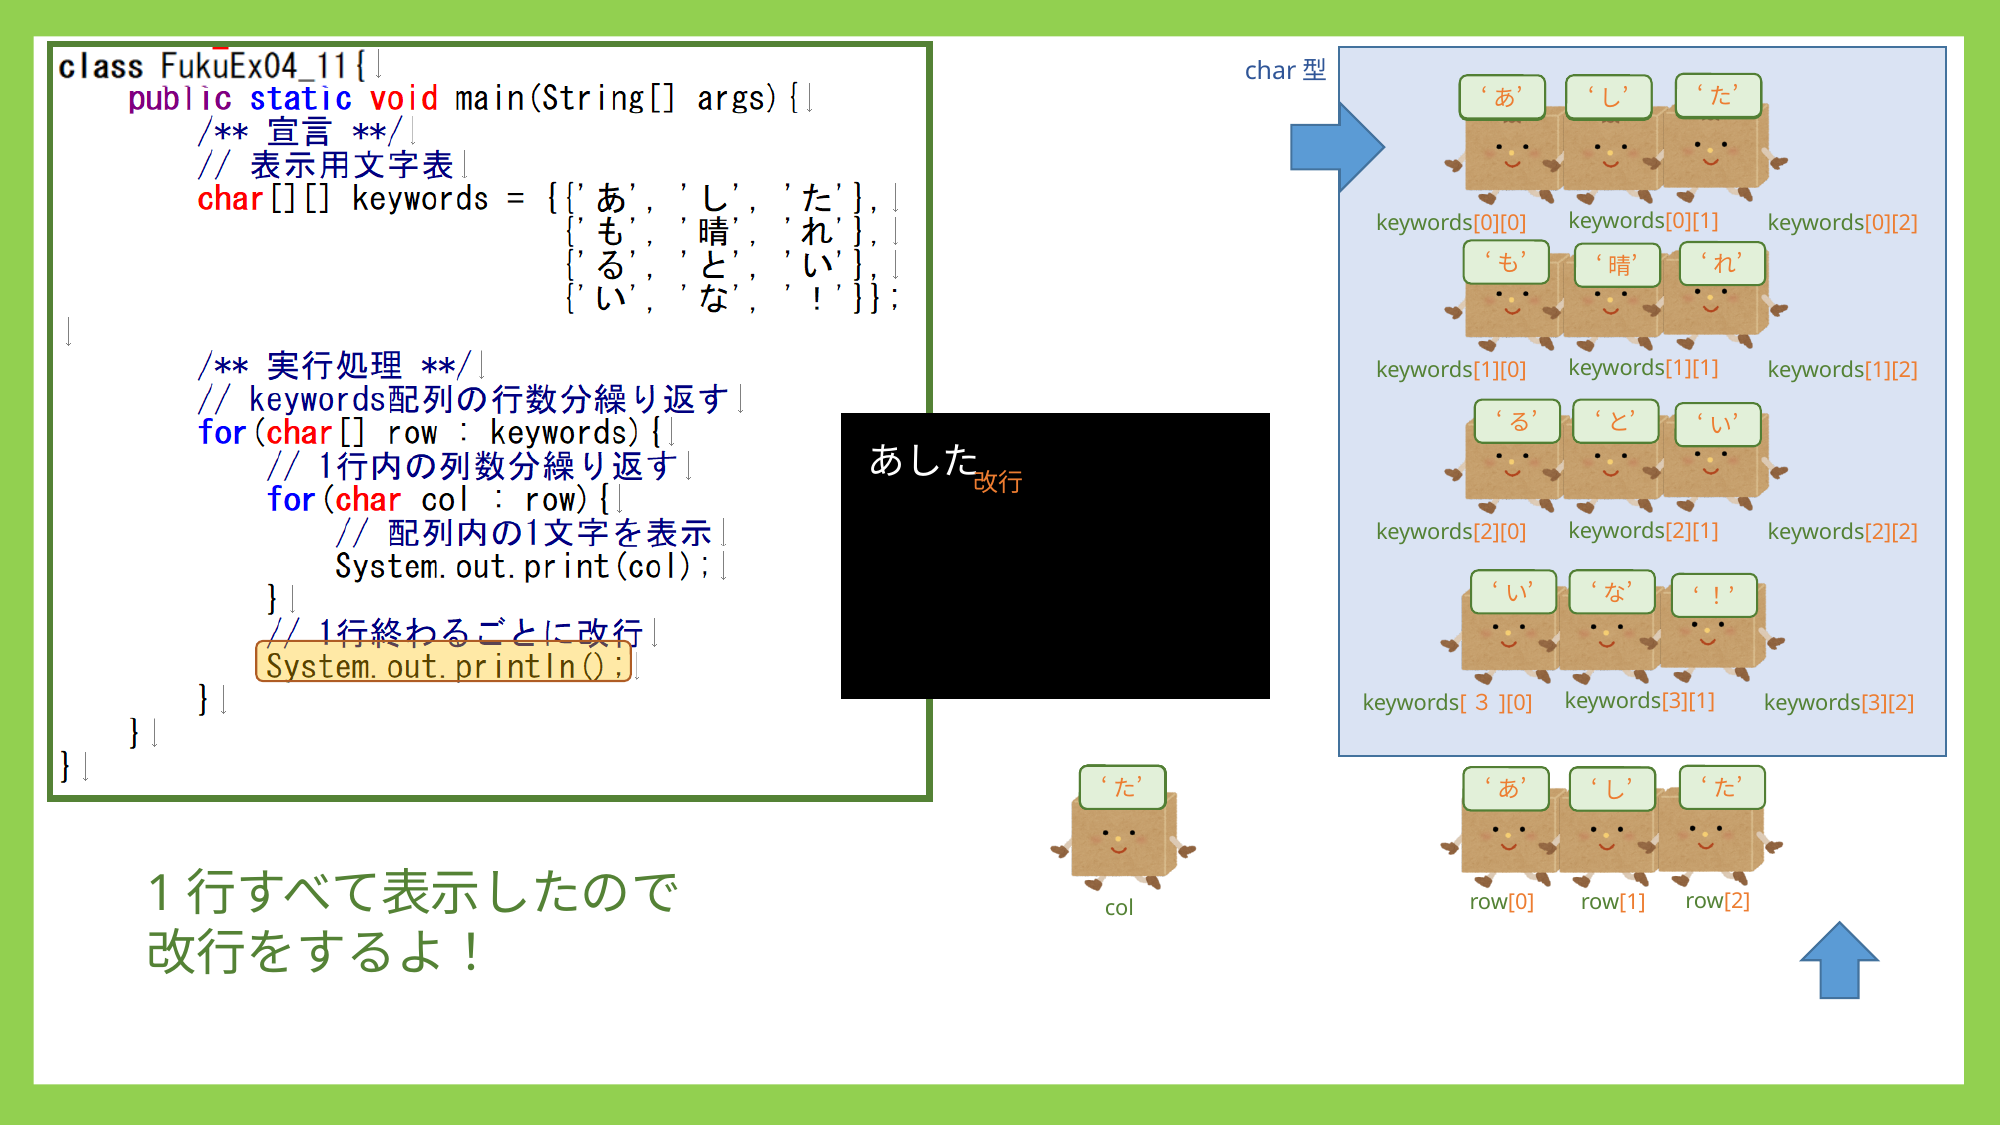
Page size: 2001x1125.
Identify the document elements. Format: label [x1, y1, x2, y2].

text_box [1566, 904, 1662, 922]
text_box [1454, 904, 1550, 922]
text_box [1089, 907, 1149, 927]
picture [1438, 78, 1792, 221]
text_box [131, 852, 889, 988]
picture [1438, 388, 1792, 530]
picture [1045, 767, 1200, 907]
picture [1435, 558, 1789, 701]
text_box [49, 43, 1270, 799]
text_box [1670, 903, 1766, 921]
text_box [1799, 920, 1881, 1000]
picture [1438, 225, 1792, 368]
picture [55, 47, 905, 784]
text_box [1230, 46, 1947, 757]
picture [1435, 762, 1787, 904]
